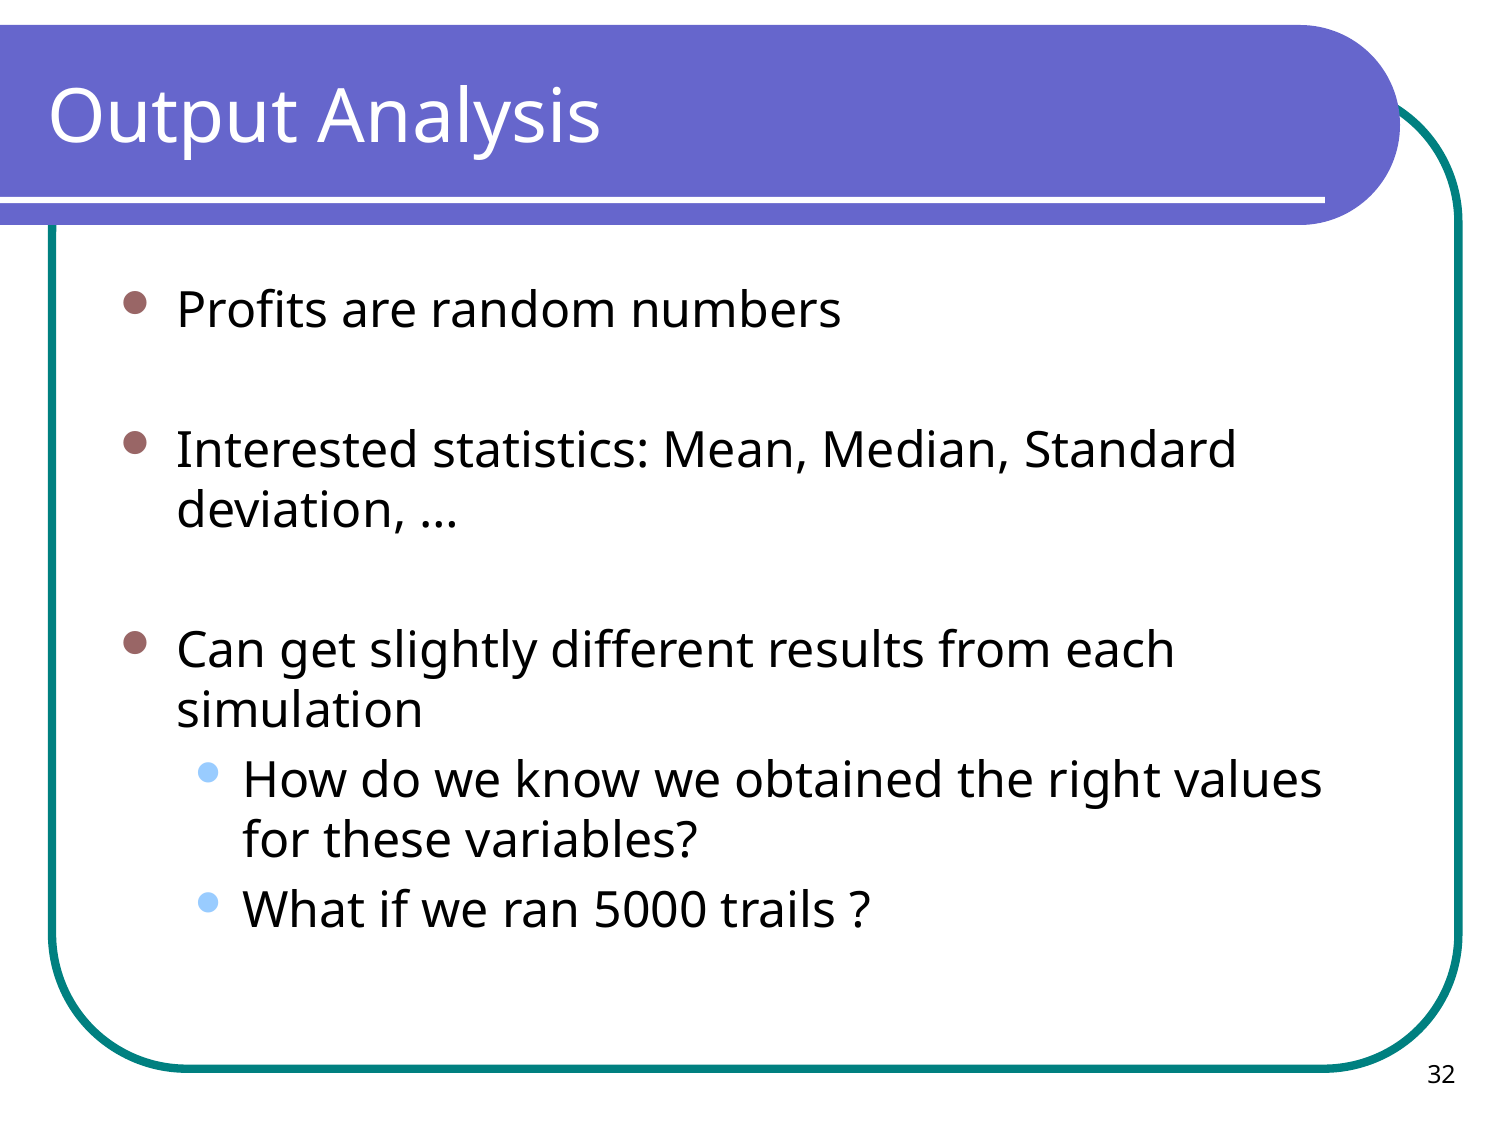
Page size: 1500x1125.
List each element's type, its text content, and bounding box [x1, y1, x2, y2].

list Profits are random numbers Interested statistics: Mean, Median, Standard deviation, … Can get slightly different results from each simulation How do we know we obtained the right values for these variables? What if we ran 5000 trails ? [105, 270, 1411, 994]
slide_number 32 [1120, 1024, 1472, 1101]
title Output Analysis [32, 37, 1347, 188]
